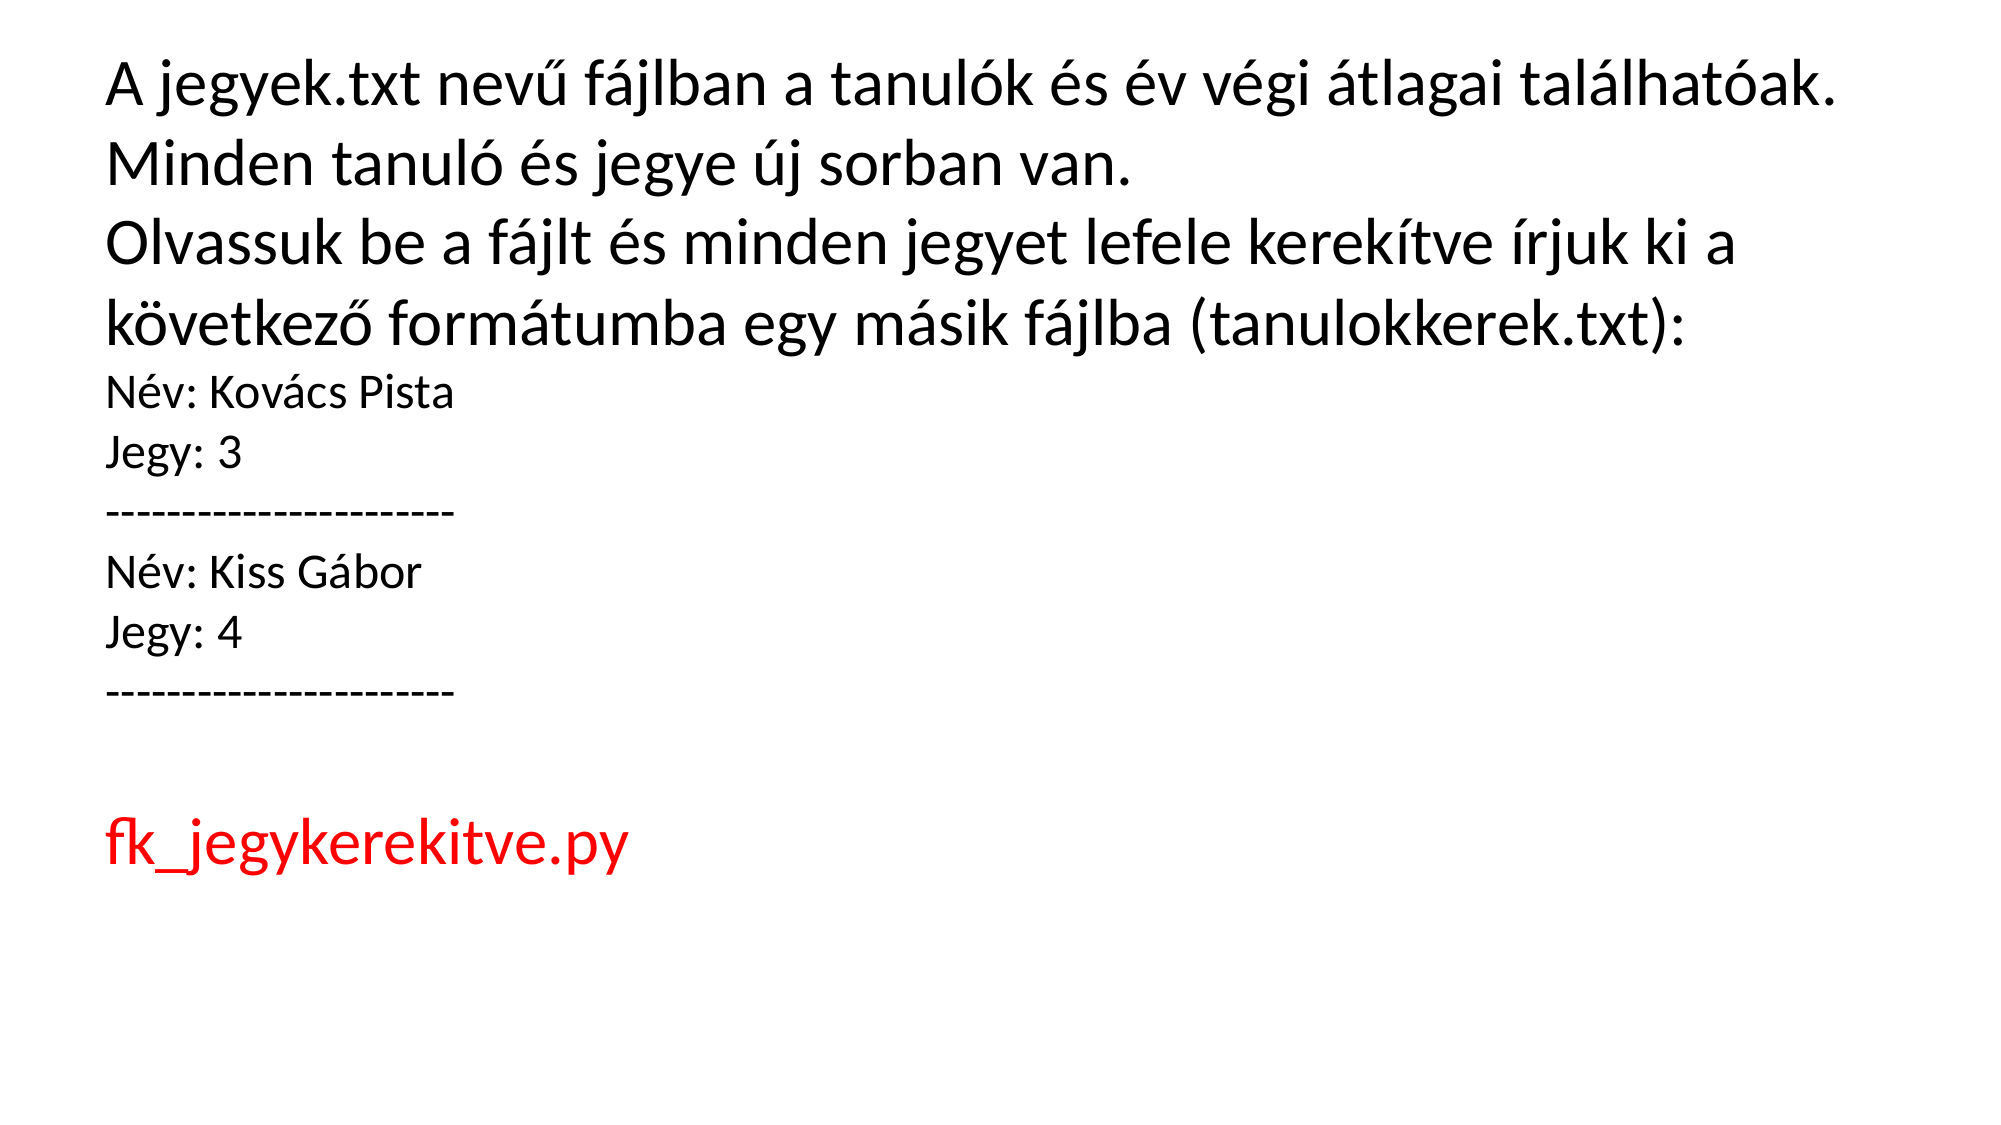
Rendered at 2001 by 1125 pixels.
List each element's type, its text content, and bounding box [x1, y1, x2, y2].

text_box A jegyek.txt nevű fájlban a tanulók és év végi átlagai találhatóak. Minden tanuló és jegye új sorban van. Olvassuk be a fájlt és minden jegyet lefele kerekítve írjuk ki a következő formátumba egy másik fájlba (tanulokkerek.txt): Név: Kovács Pista Jegy: 3 ----------------------- Név: Kiss Gábor Jegy: 4 ----------------------- fk_jegykerekitve.py [90, 31, 1921, 886]
